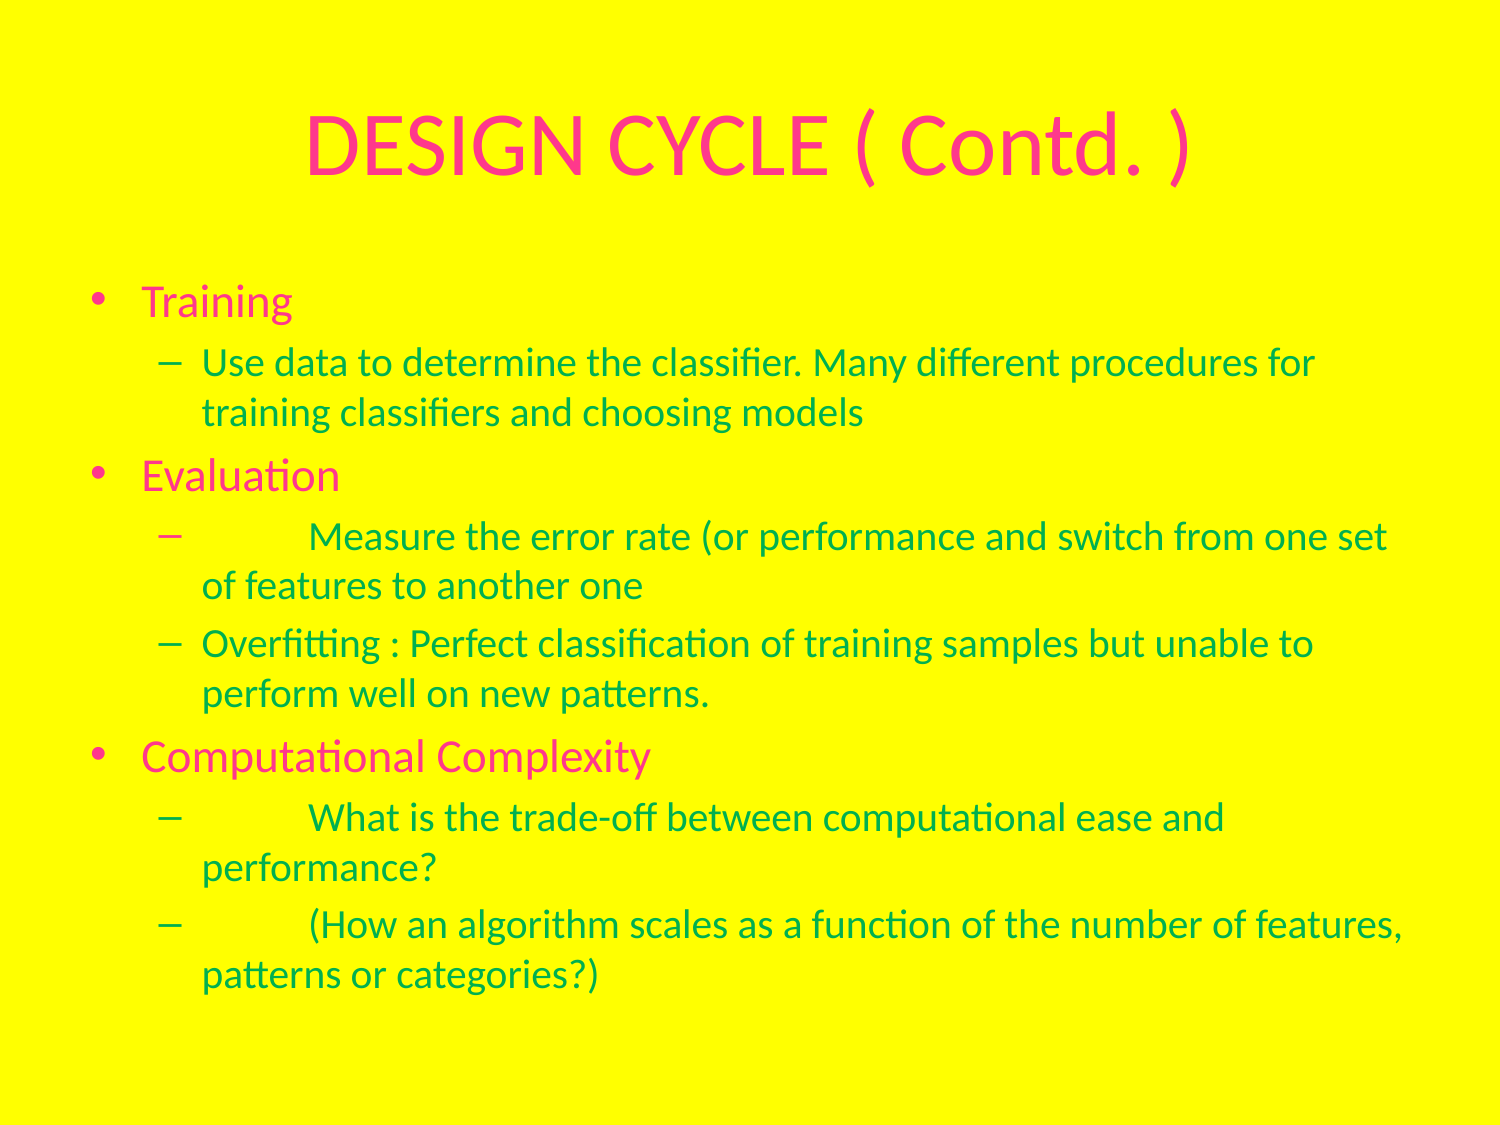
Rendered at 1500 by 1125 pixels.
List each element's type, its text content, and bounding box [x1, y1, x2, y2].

title DESIGN CYCLE ( Contd. ) [75, 45, 1425, 233]
list Training Use data to determine the classifier. Many different procedures for training classifiers and choosing models Evaluation Measure the error rate (or performance and switch from one set of features to another one Overfitting : Perfect classification of training samples but unable to perform well on new patterns. Computational Complexity What is the trade-off between computational ease and performance? (How an algorithm scales as a function of the number of features, patterns or categories?) [75, 262, 1425, 1005]
